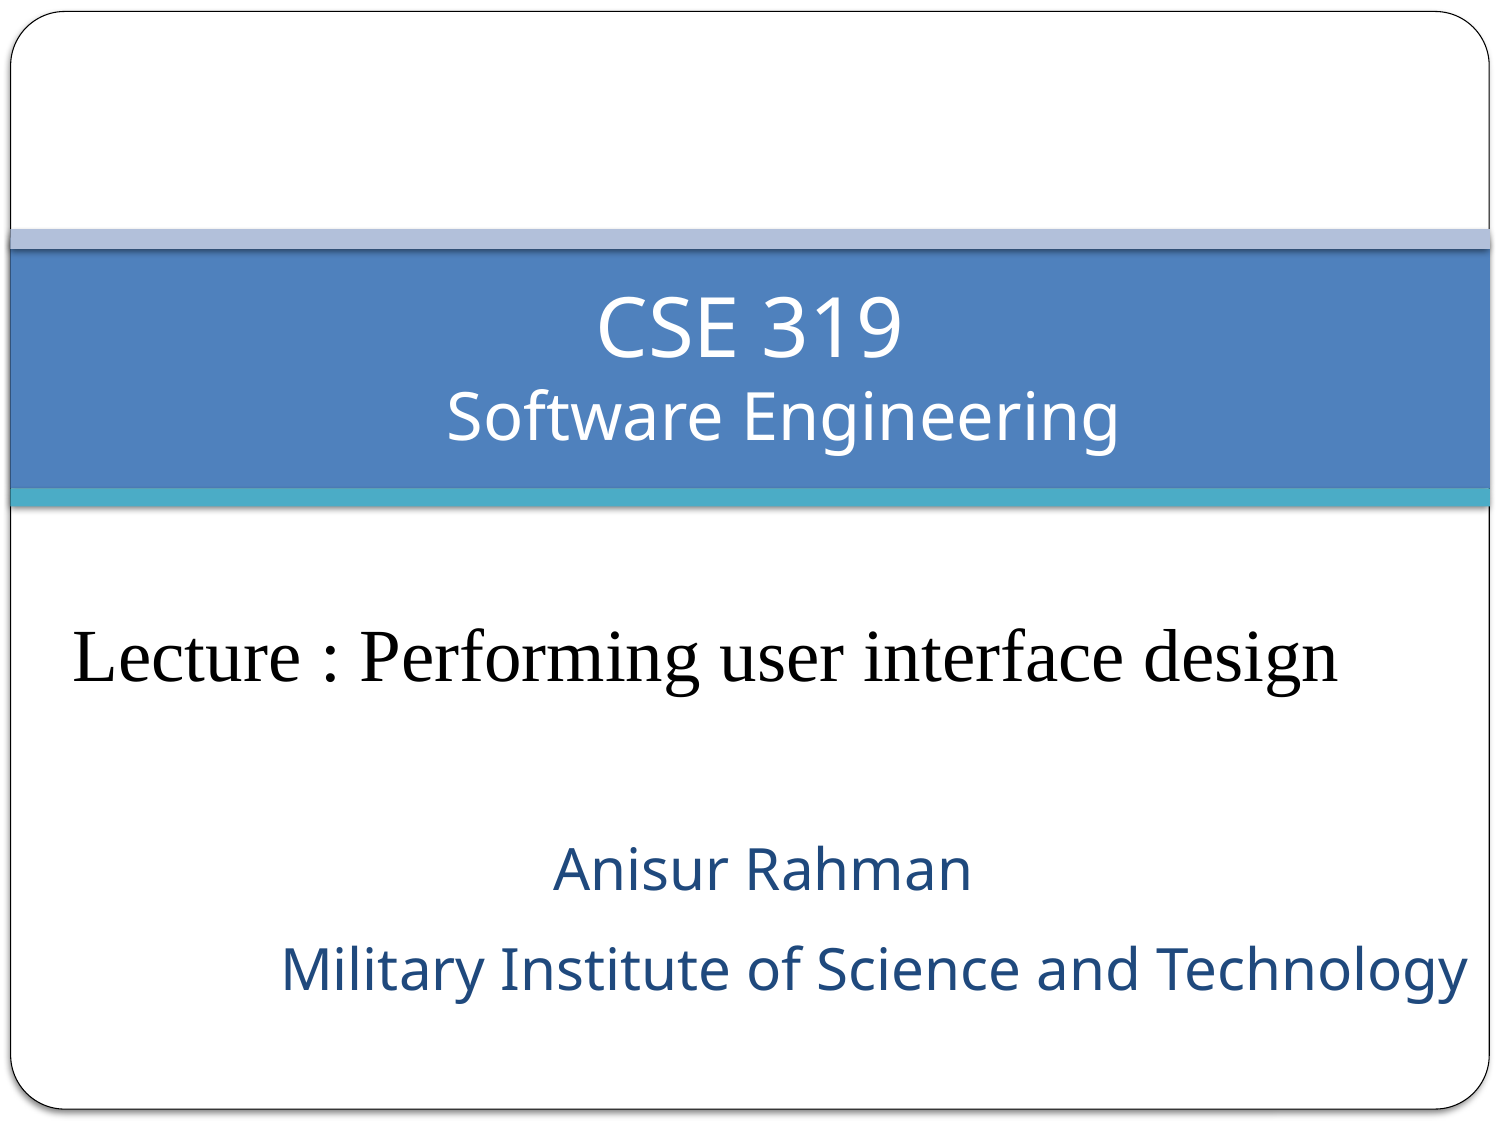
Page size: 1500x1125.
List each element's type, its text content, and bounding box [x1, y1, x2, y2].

title CSE 319 Software Engineering [75, 247, 1425, 489]
text_box Military Institute of Science and Technology [265, 924, 1484, 1010]
text_box Lecture : Performing user interface design [58, 599, 1469, 705]
subtitle Anisur Rahman [238, 825, 1289, 1088]
